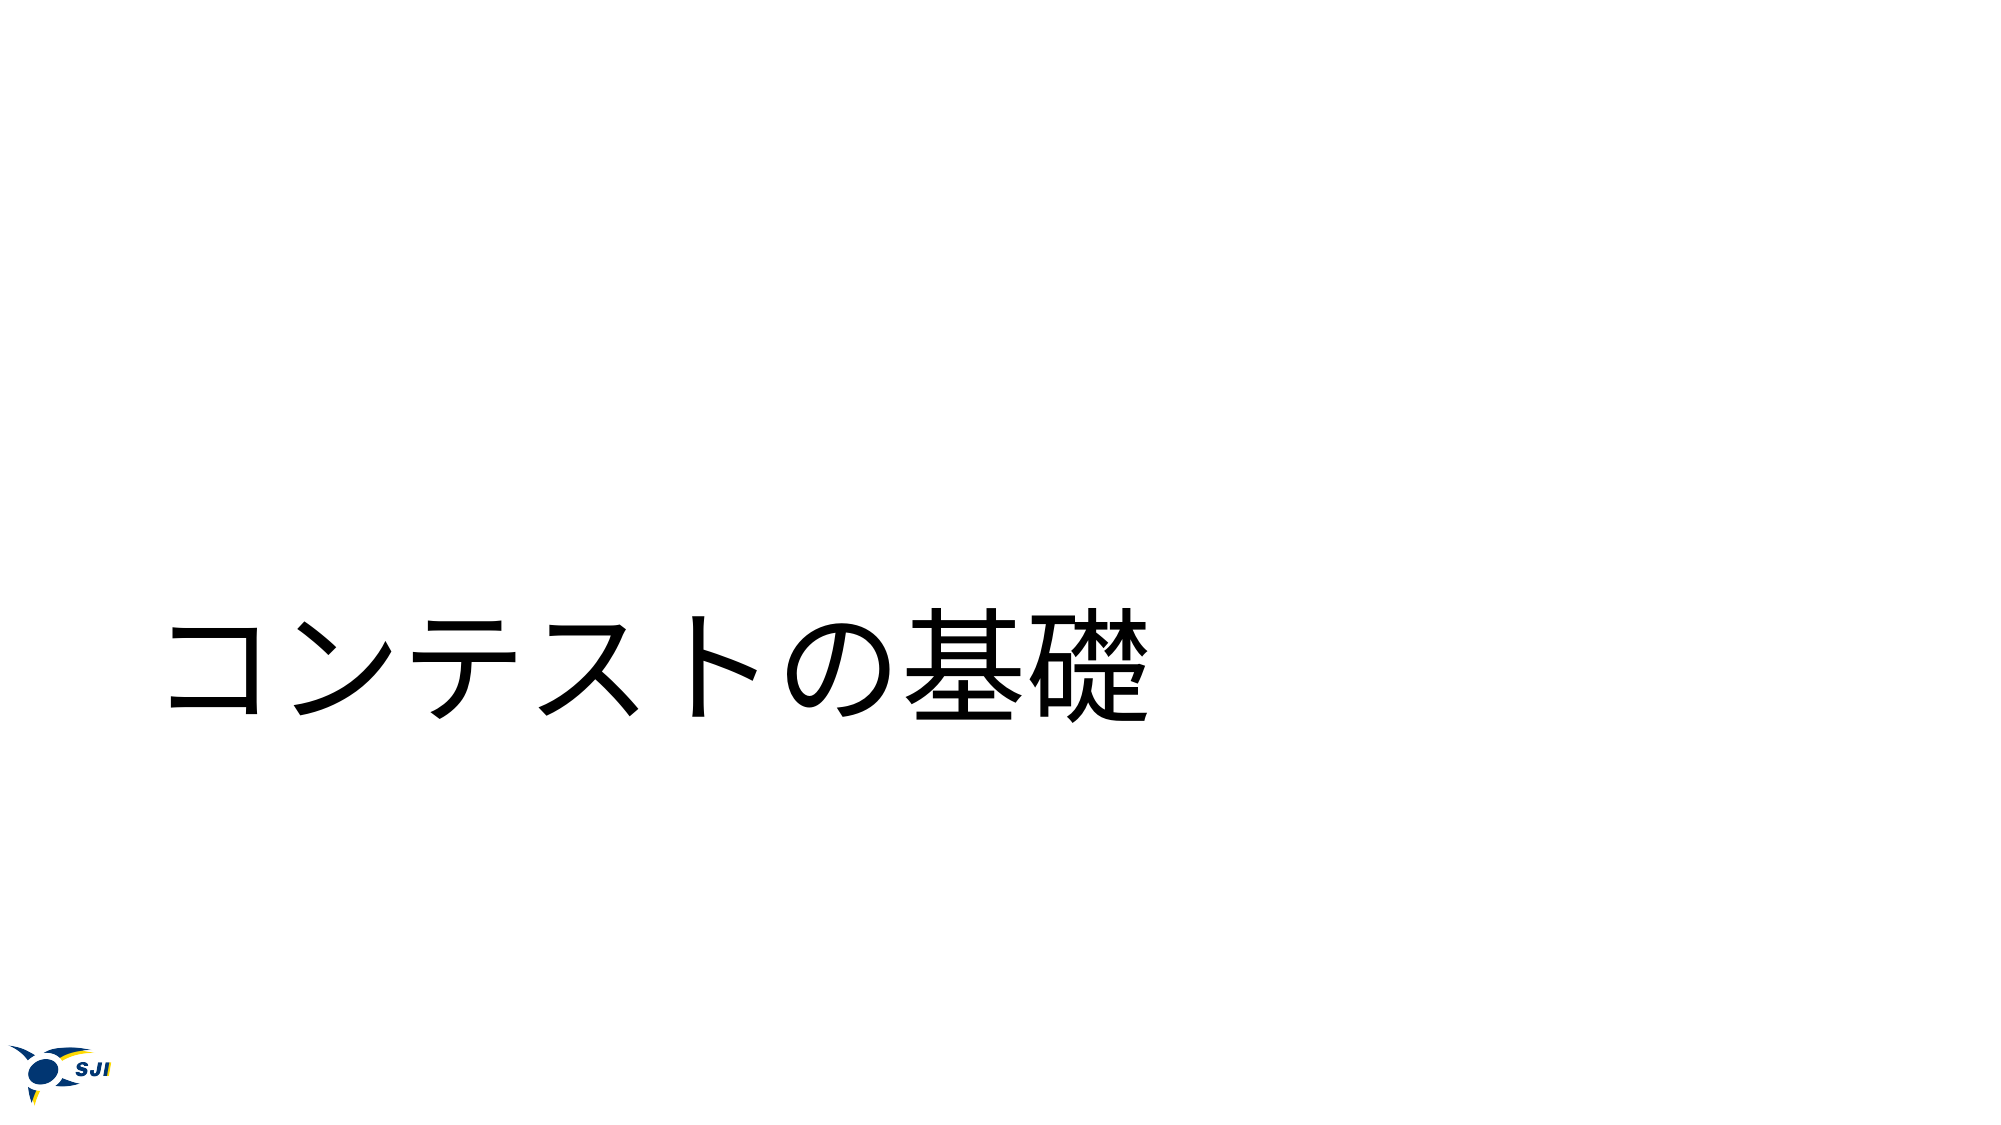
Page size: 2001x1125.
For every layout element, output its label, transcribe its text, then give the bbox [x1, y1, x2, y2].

picture [4, 1044, 115, 1107]
title コンテストの基礎 [136, 280, 1862, 749]
